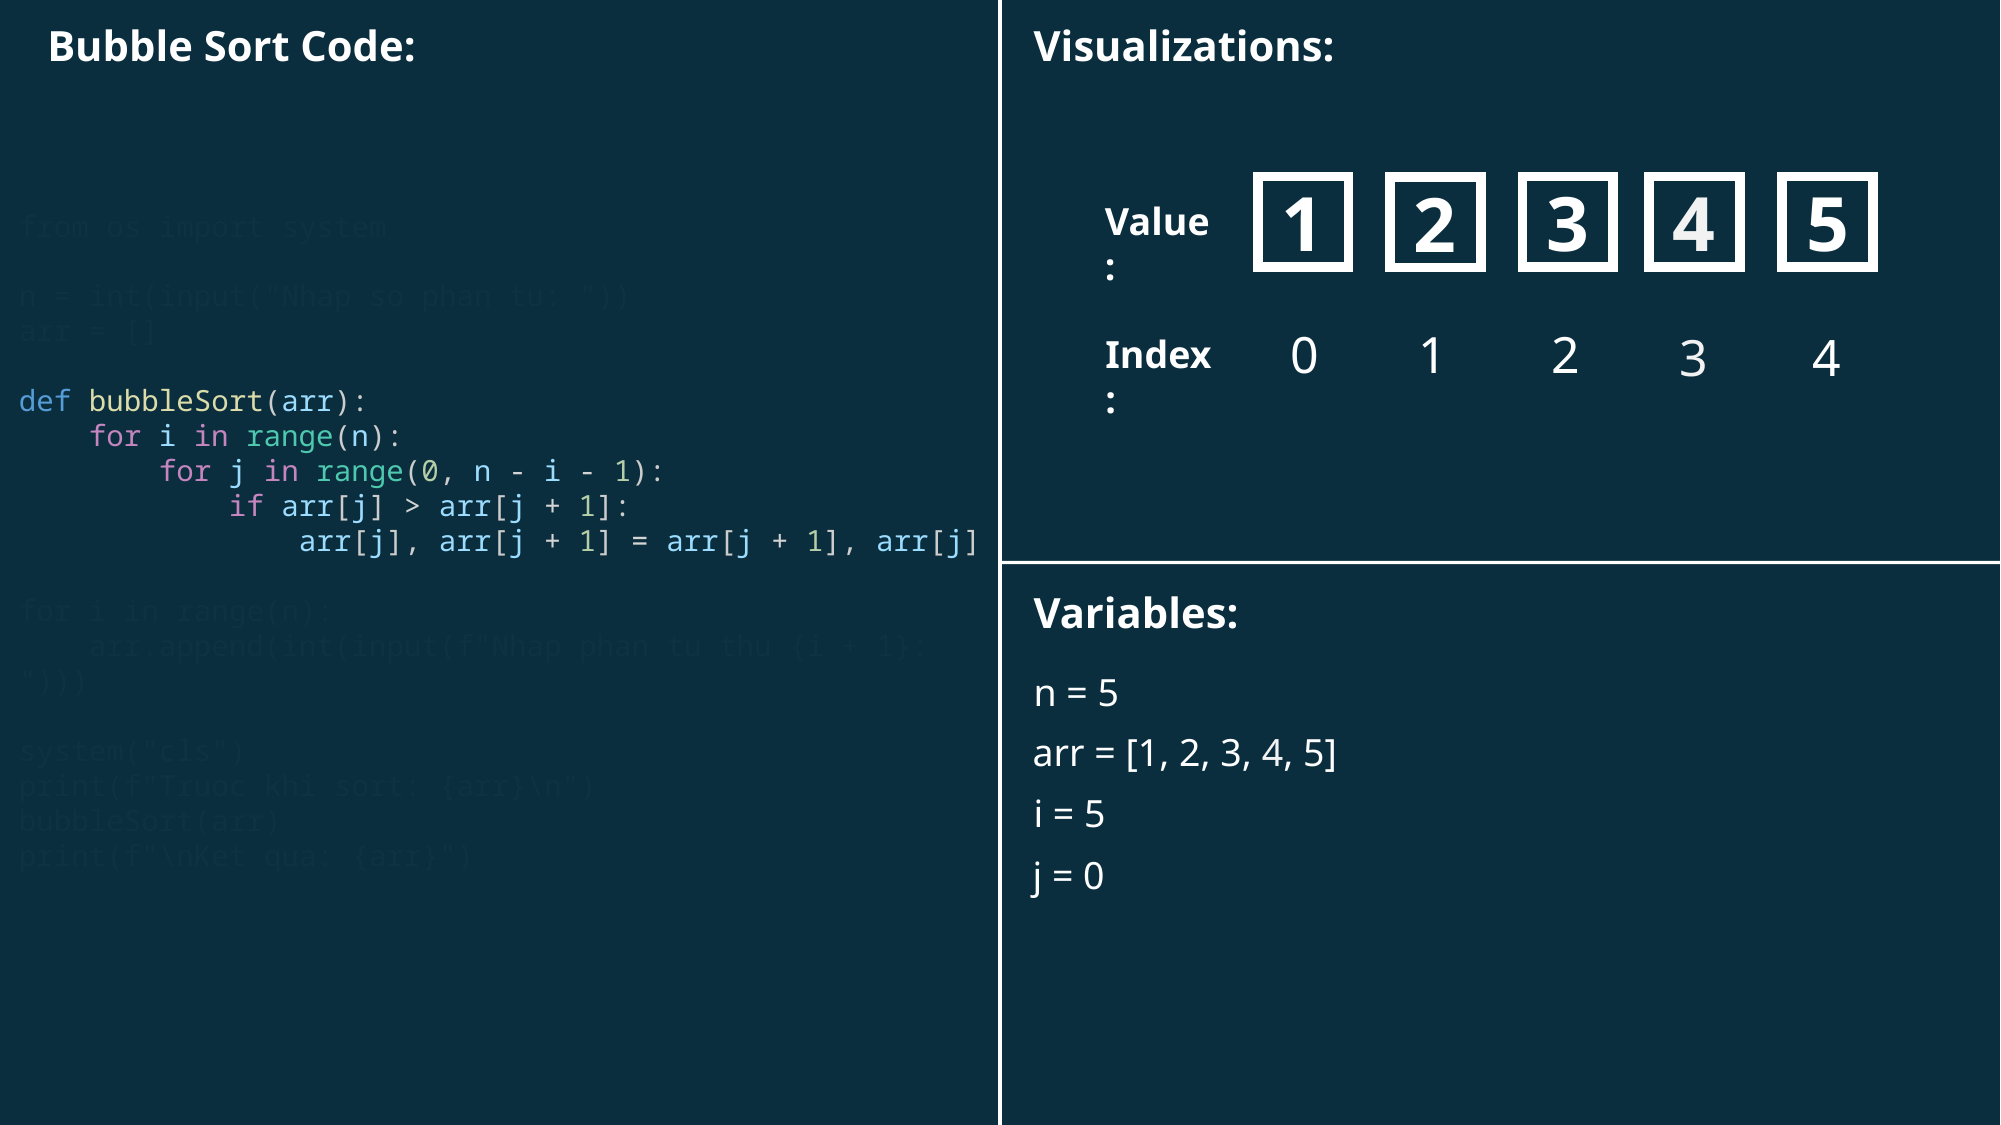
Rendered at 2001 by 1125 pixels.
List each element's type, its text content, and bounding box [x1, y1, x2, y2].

text_box Value: [1090, 190, 1235, 296]
text_box 3 [1521, 175, 1615, 269]
text_box 1 [1256, 175, 1350, 269]
text_box Variables: [1018, 579, 1500, 644]
text_box 4 [1647, 175, 1741, 269]
text_box arr = [1, 2, 3, 4, 5] [1017, 721, 1370, 782]
text_box Bubble Sort Code: [32, 11, 514, 77]
text_box 4 [1797, 318, 1858, 394]
text_box 3 [1664, 318, 1725, 394]
text_box Index: [1090, 323, 1235, 429]
text_box j = 0 [1017, 844, 1370, 905]
text_box n = 5 [1018, 661, 1371, 721]
text_box from os import system n = int(input("Nhap so phan tu: ")) arr = [] def bubbleSort(arr): for i in range(n): for j in range(0, n - i - 1): if arr[j] > arr[j + 1]: arr[j], arr[j + 1] = arr[j + 1], arr[j] for i in range(n): arr.append(int(input(f"Nhap phan tu thu {i + 1}: "))) system("cls") print(f"Truoc khi sort: {arr}\n") bubbleSort(arr) print(f"\nKet qua: {arr}") [0, 0, 998, 1125]
text_box Visualizations: [1018, 11, 1500, 77]
text_box 2 [1536, 316, 1597, 391]
text_box 0 [1275, 316, 1336, 391]
text_box 1 [1403, 316, 1464, 391]
text_box i = 5 [1018, 783, 1371, 843]
text_box 5 [1781, 175, 1875, 269]
text_box 2 [1388, 175, 1482, 269]
